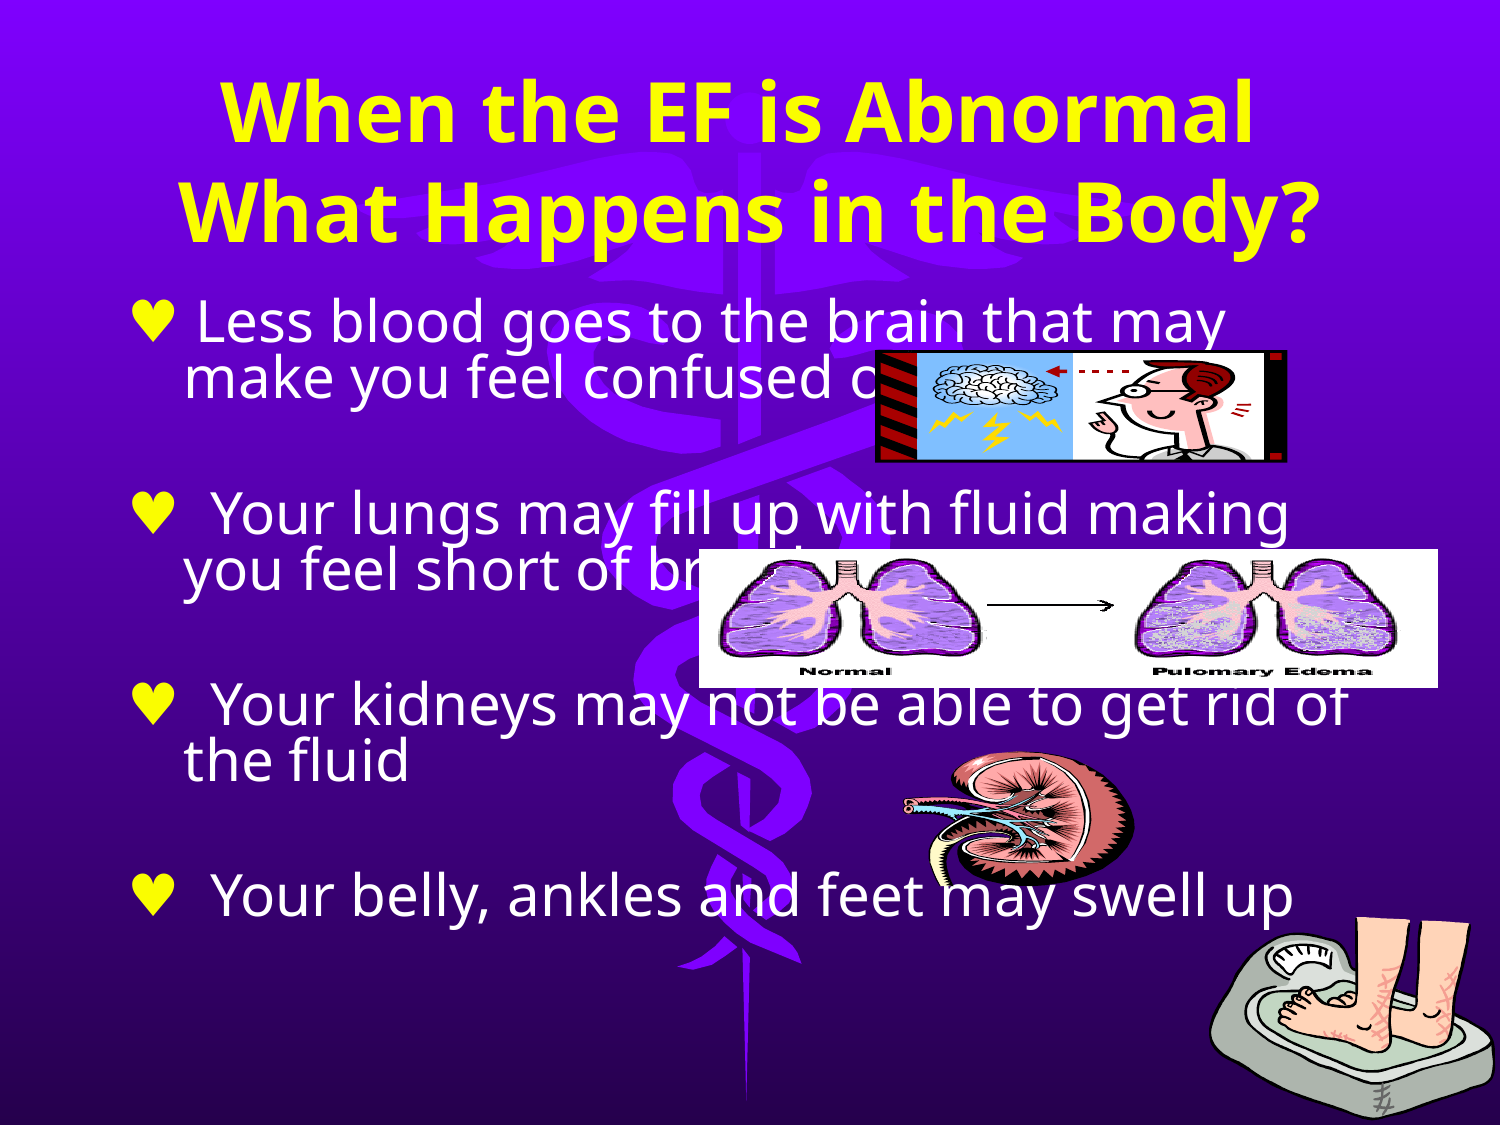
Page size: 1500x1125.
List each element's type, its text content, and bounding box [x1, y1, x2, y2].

picture [874, 349, 1288, 463]
picture [699, 549, 1438, 688]
picture [899, 749, 1138, 888]
title When the EF is Abnormal What Happens in the Body? [112, 65, 1388, 254]
picture [1206, 912, 1500, 1125]
list ♥ Less blood goes to the brain that may make you feel confused or dizzy ♥ Your lungs may fill up with fluid making you feel short of breath ♥ Your kidneys may not be able to get rid of the fluid ♥ Your belly, ankles and feet may swell up [112, 290, 1388, 966]
